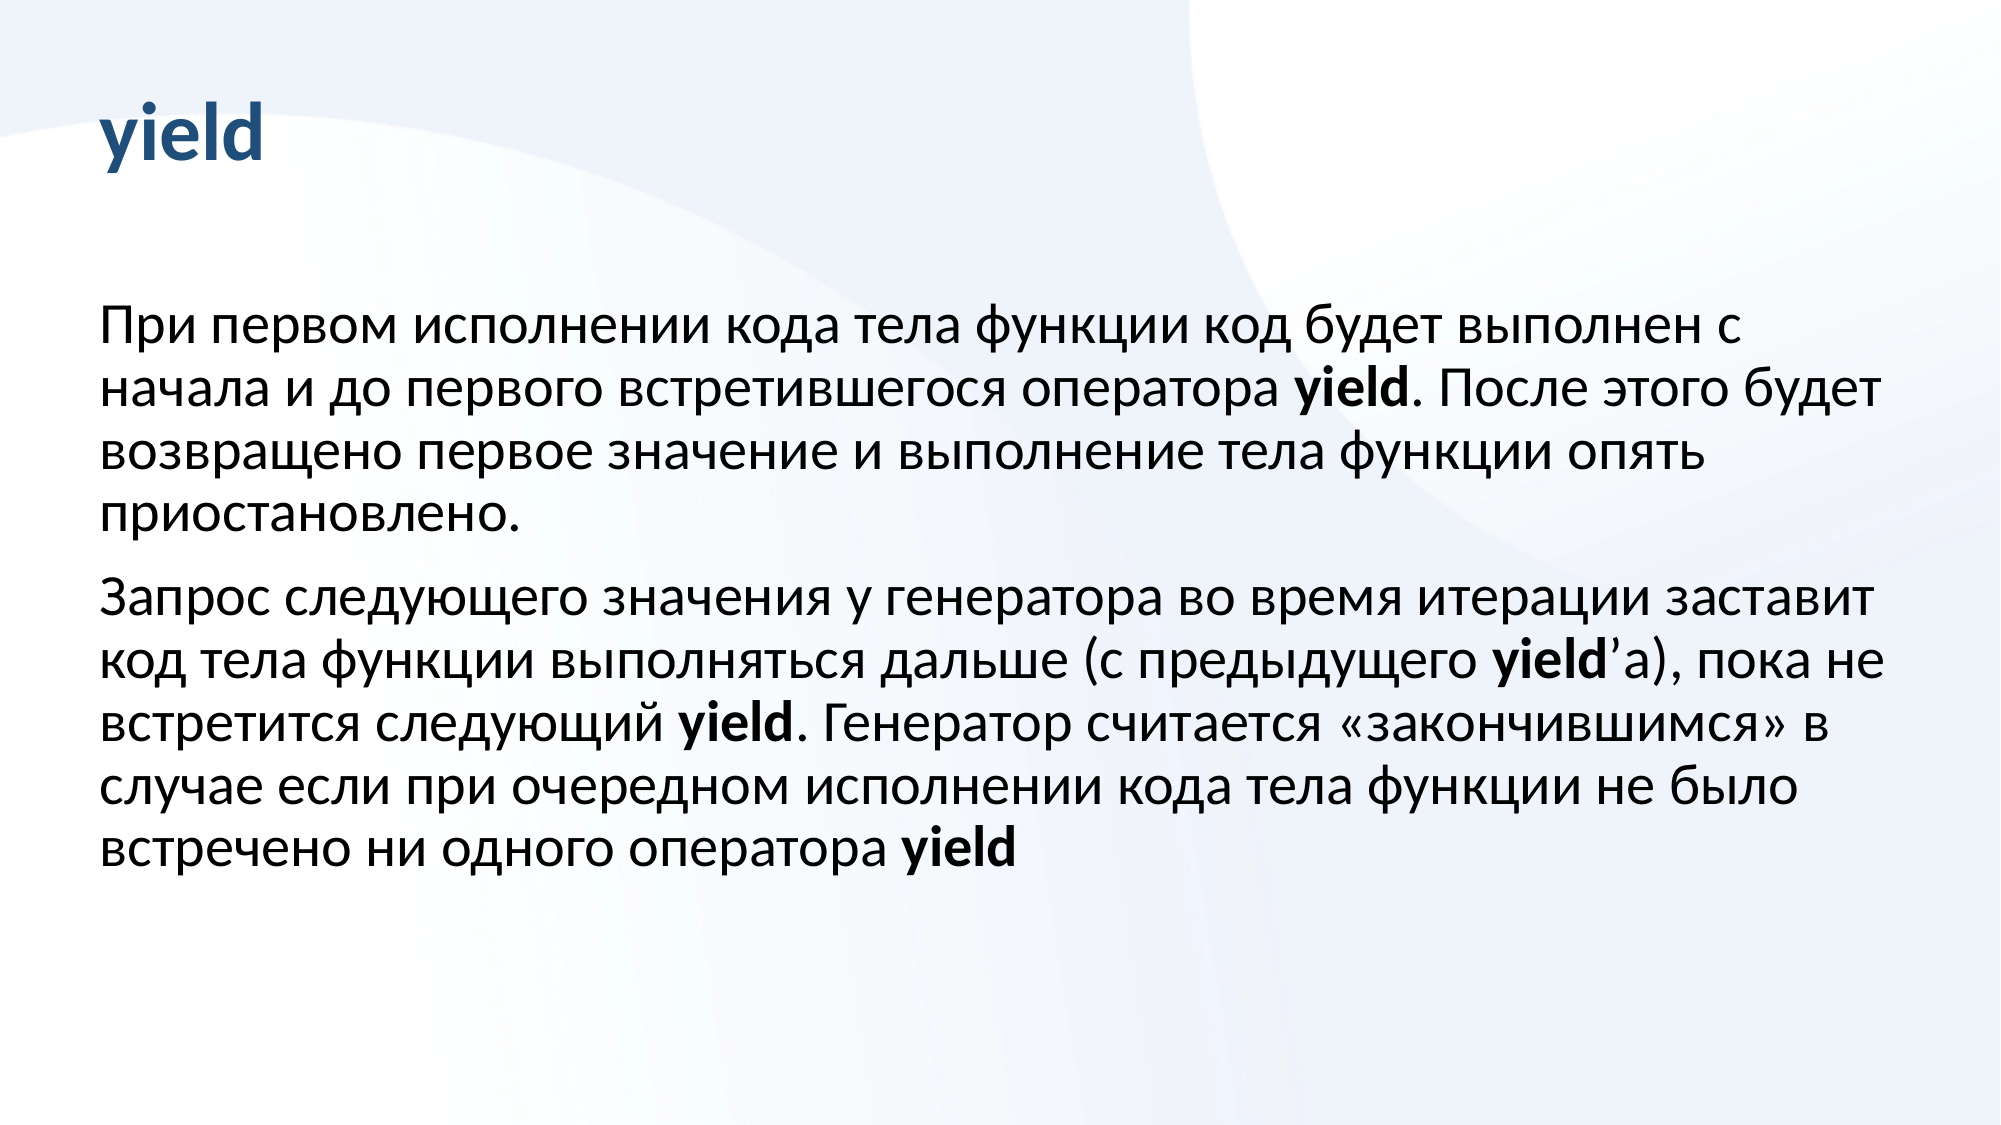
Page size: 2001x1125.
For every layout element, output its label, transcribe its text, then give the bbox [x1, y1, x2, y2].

picture [0, 0, 2001, 1125]
title yield [84, 24, 1922, 243]
list При первом исполнении кода тела функции код будет выполнен с начала и до первого встретившегося оператора yield. После этого будет возвращено первое значение и выполнение тела функции опять приостановлено. Запрос следующего значения у генератора во время итерации заставит код тела функции выполняться дальше (с предыдущего yield’а), пока не встретится следующий yield. Генератор считается «закончившимся» в случае если при очередном исполнении кода тела функции не было встречено ни одного оператора yield [84, 285, 1922, 1041]
